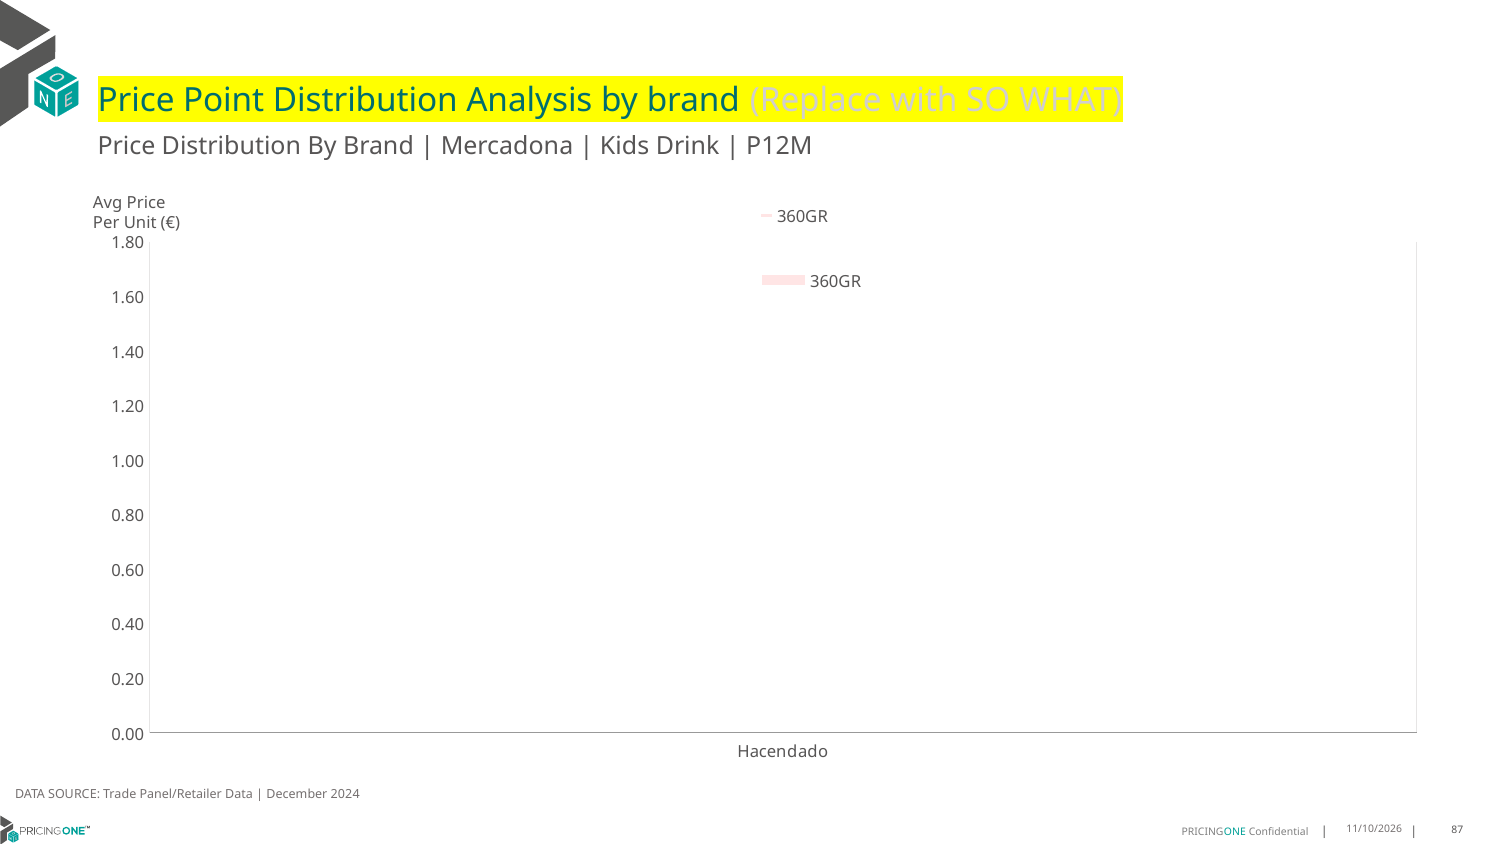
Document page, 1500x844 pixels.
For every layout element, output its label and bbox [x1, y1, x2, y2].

slide_number [1325, 815, 1479, 844]
title [82, 0, 1418, 127]
list [82, 127, 1418, 186]
chart [88, 185, 1418, 776]
list [0, 776, 750, 814]
